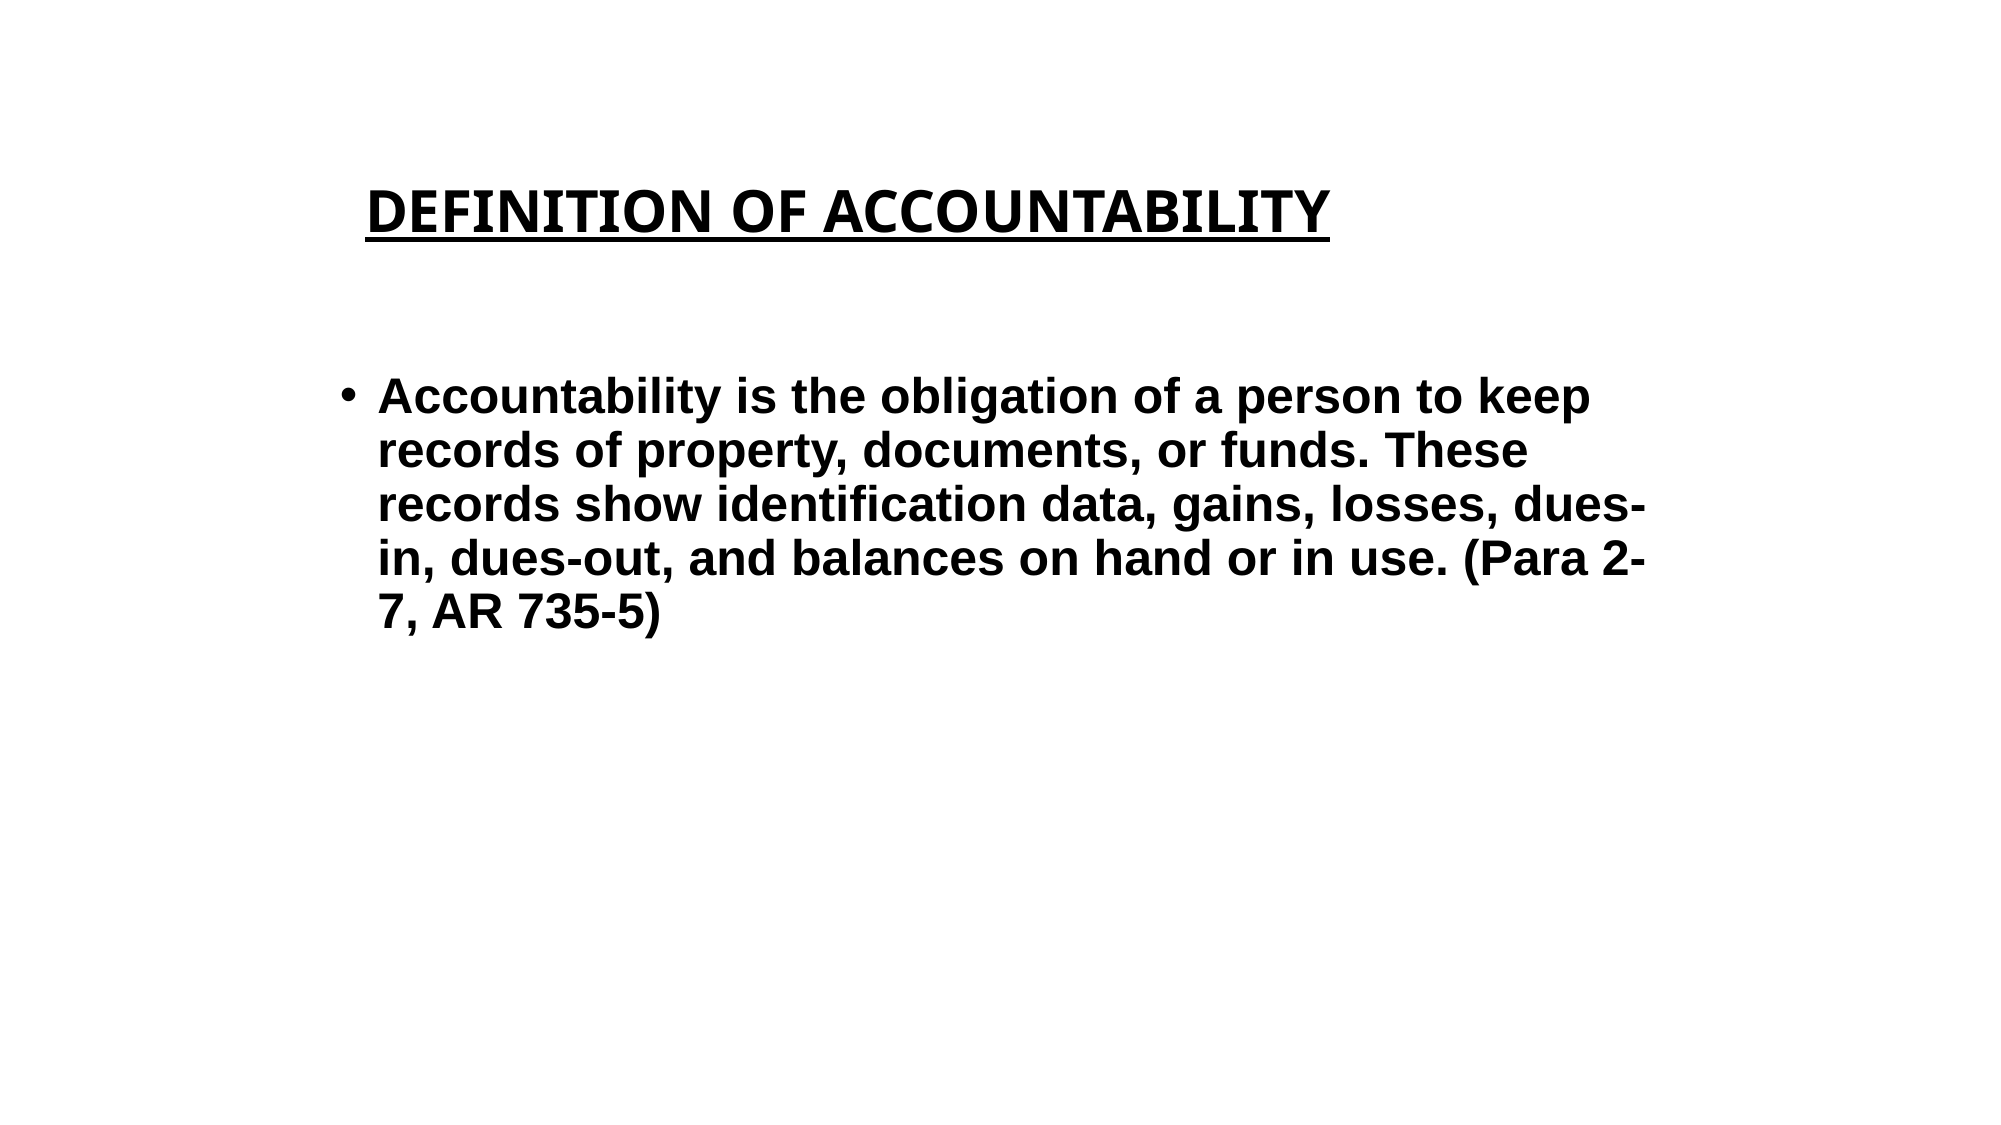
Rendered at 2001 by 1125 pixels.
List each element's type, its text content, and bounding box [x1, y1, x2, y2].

list Accountability is the obligation of a person to keep records of property, documents, or funds. These records show identification data, gains, losses, dues-in, dues-out, and balances on hand or in use. (Para 2-7, AR 735-5) [324, 362, 1675, 1105]
title DEFINITION OF ACCOUNTABILITY [350, 174, 1700, 363]
